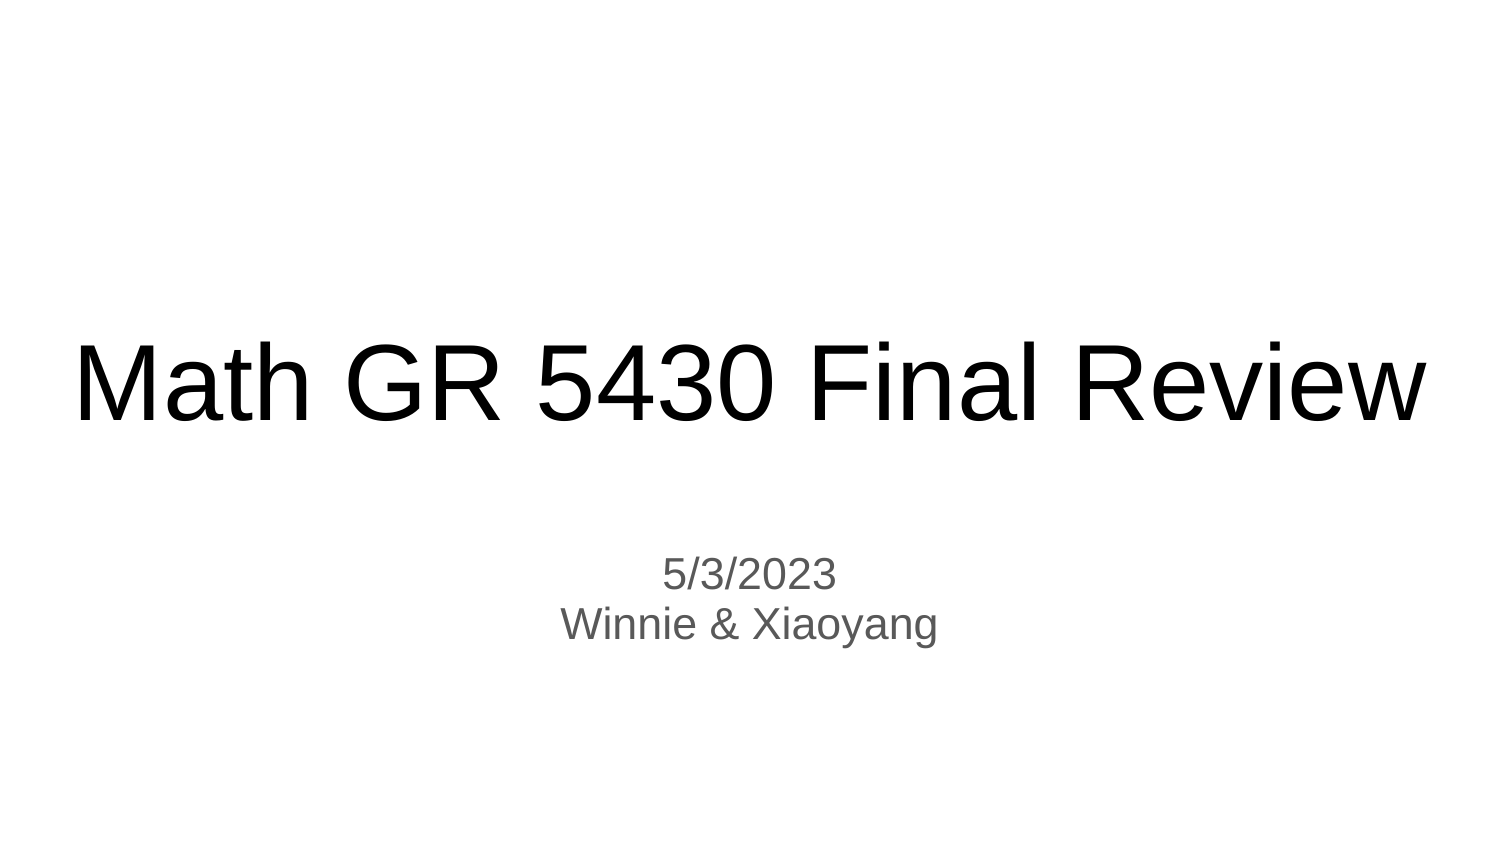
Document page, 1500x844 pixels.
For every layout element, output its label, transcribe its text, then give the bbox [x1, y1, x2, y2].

subtitle 5/3/2023 Winnie & Xiaoyang [51, 534, 1449, 665]
title Math GR 5430 Final Review [51, 122, 1449, 459]
